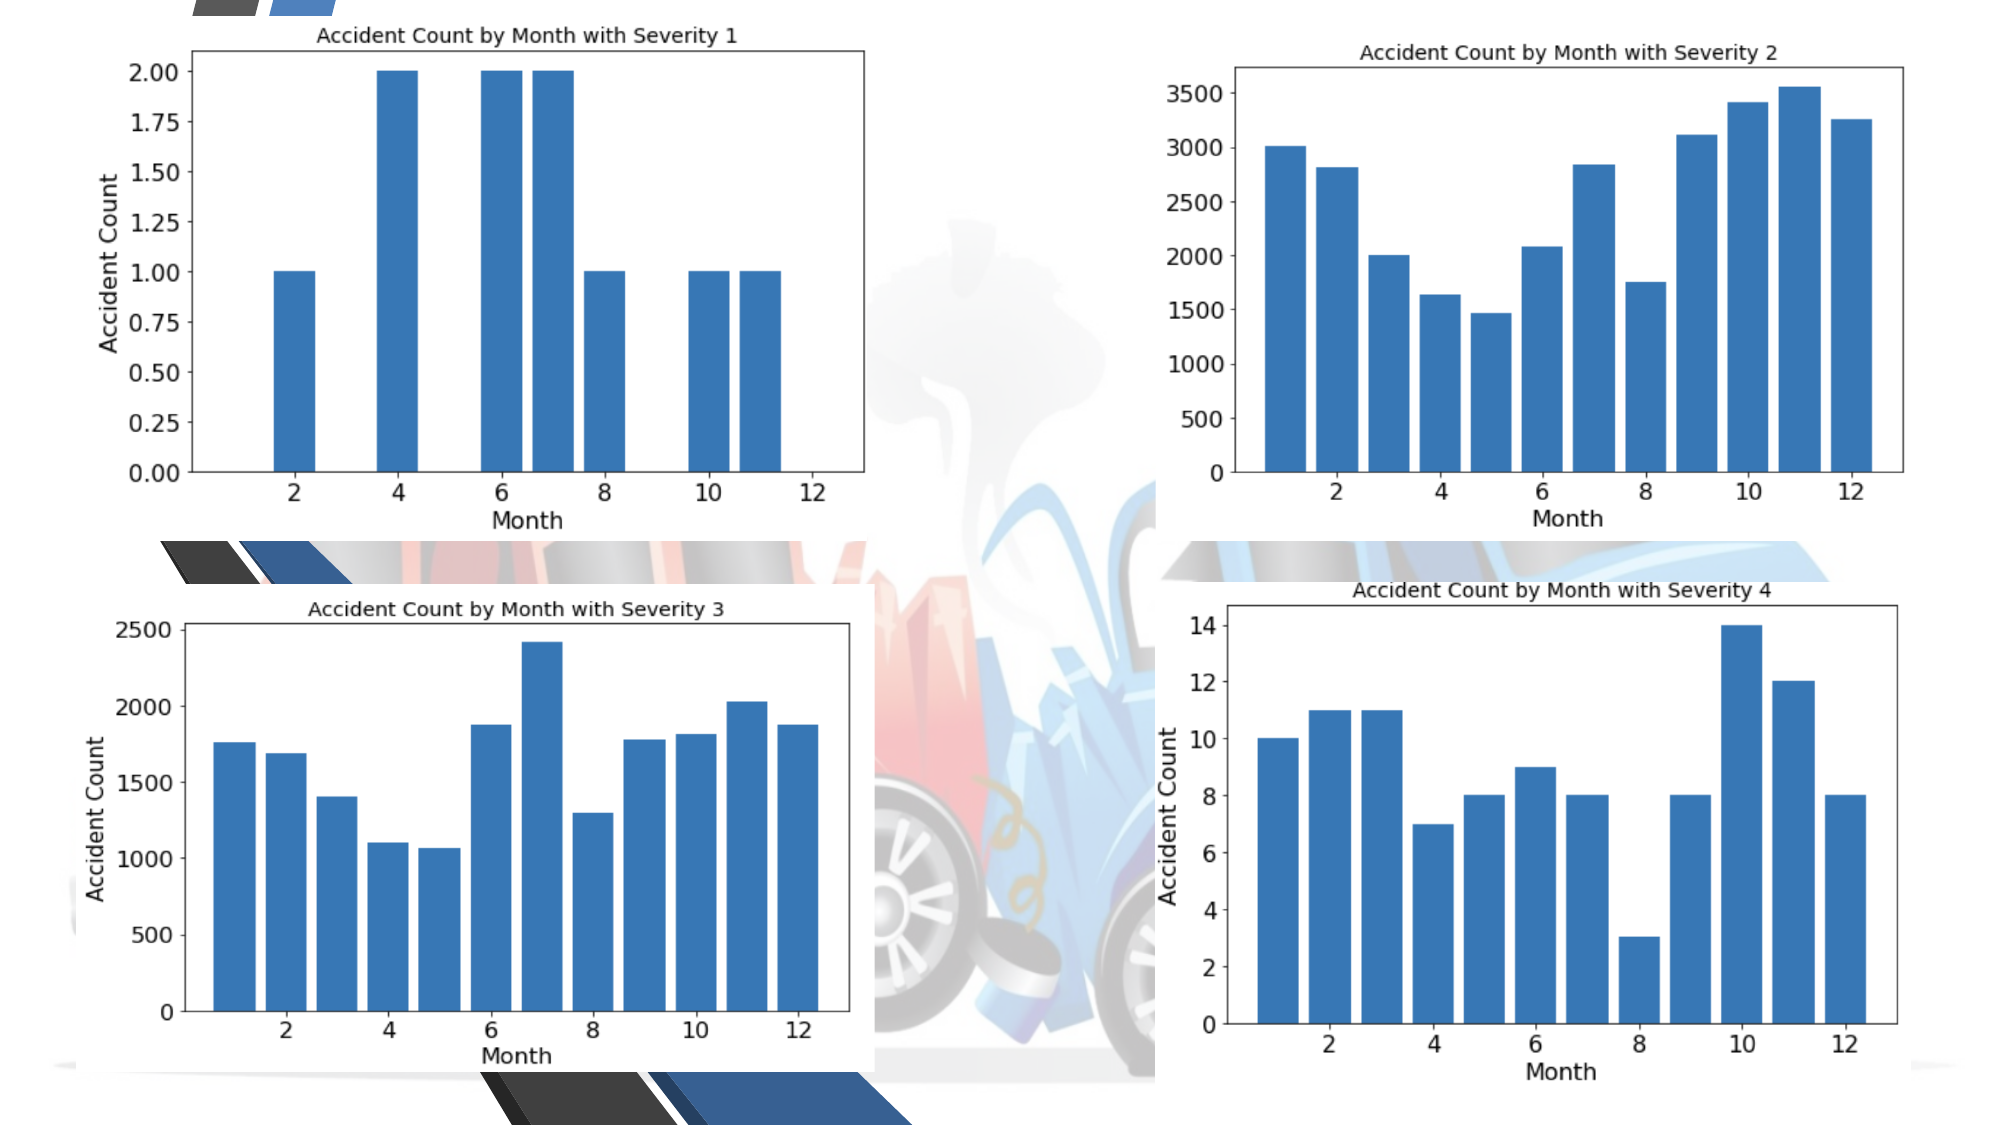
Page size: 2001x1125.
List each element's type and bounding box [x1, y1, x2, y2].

picture [1155, 32, 1947, 541]
picture [75, 584, 875, 1072]
picture [1155, 582, 1911, 1093]
picture [75, 16, 867, 541]
